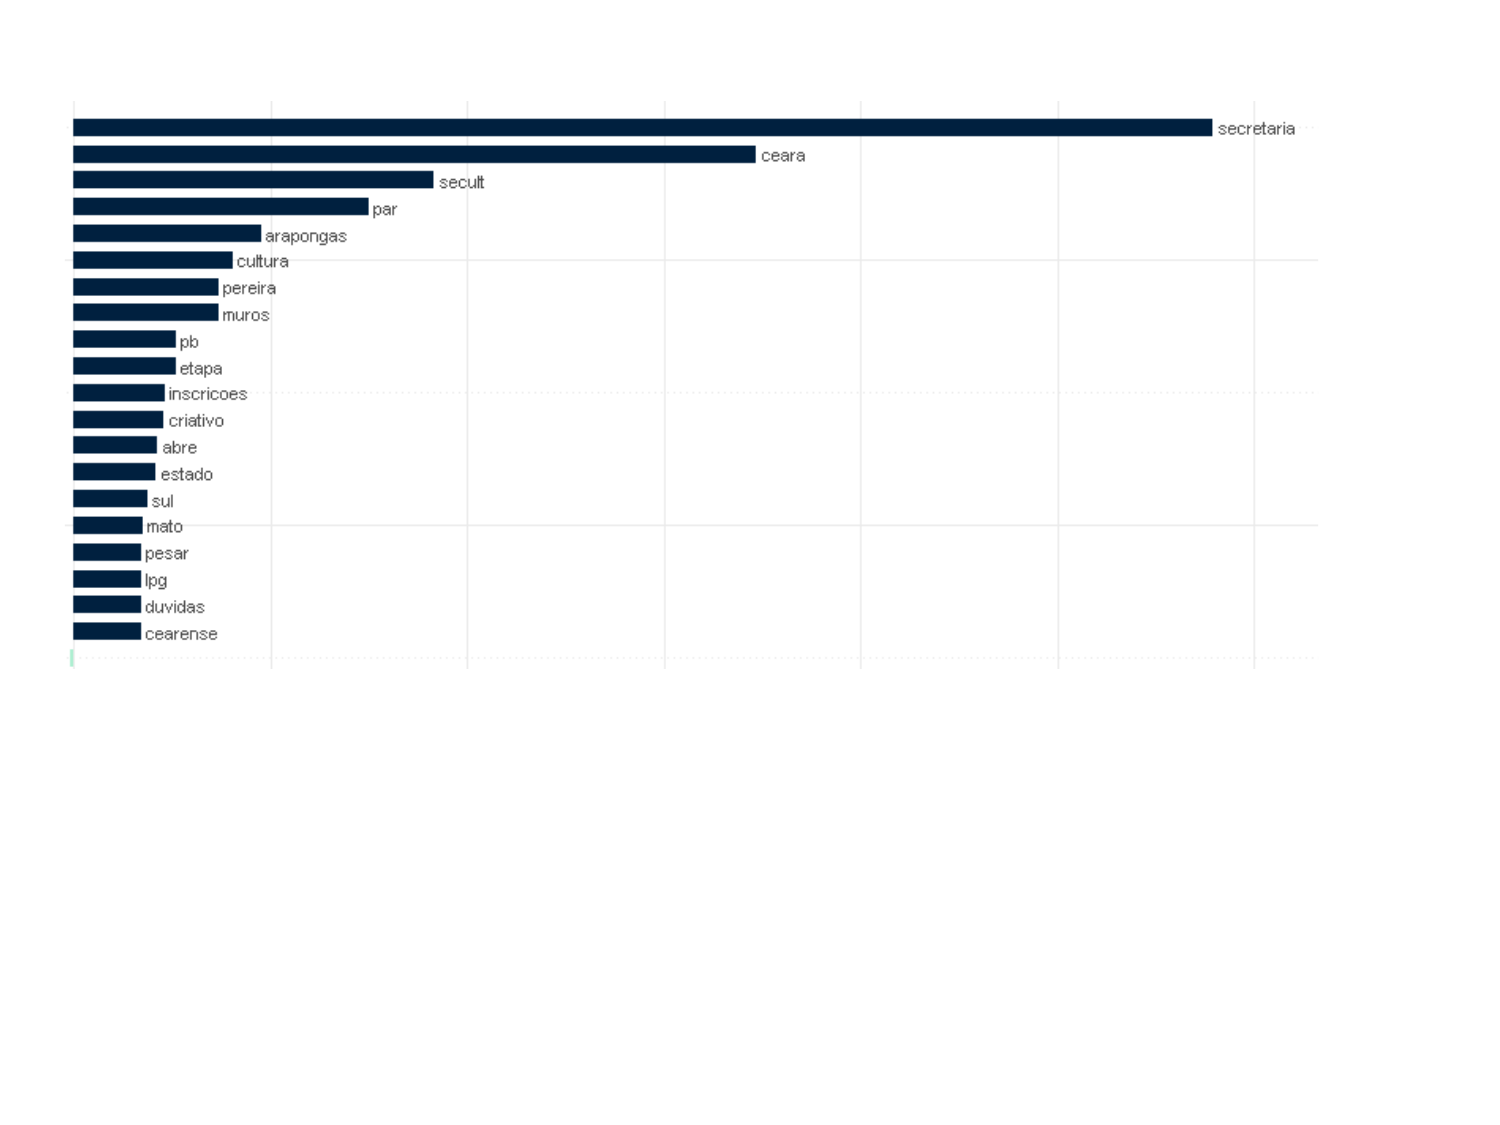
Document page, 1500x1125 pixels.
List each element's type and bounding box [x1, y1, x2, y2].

picture [64, 101, 1319, 670]
